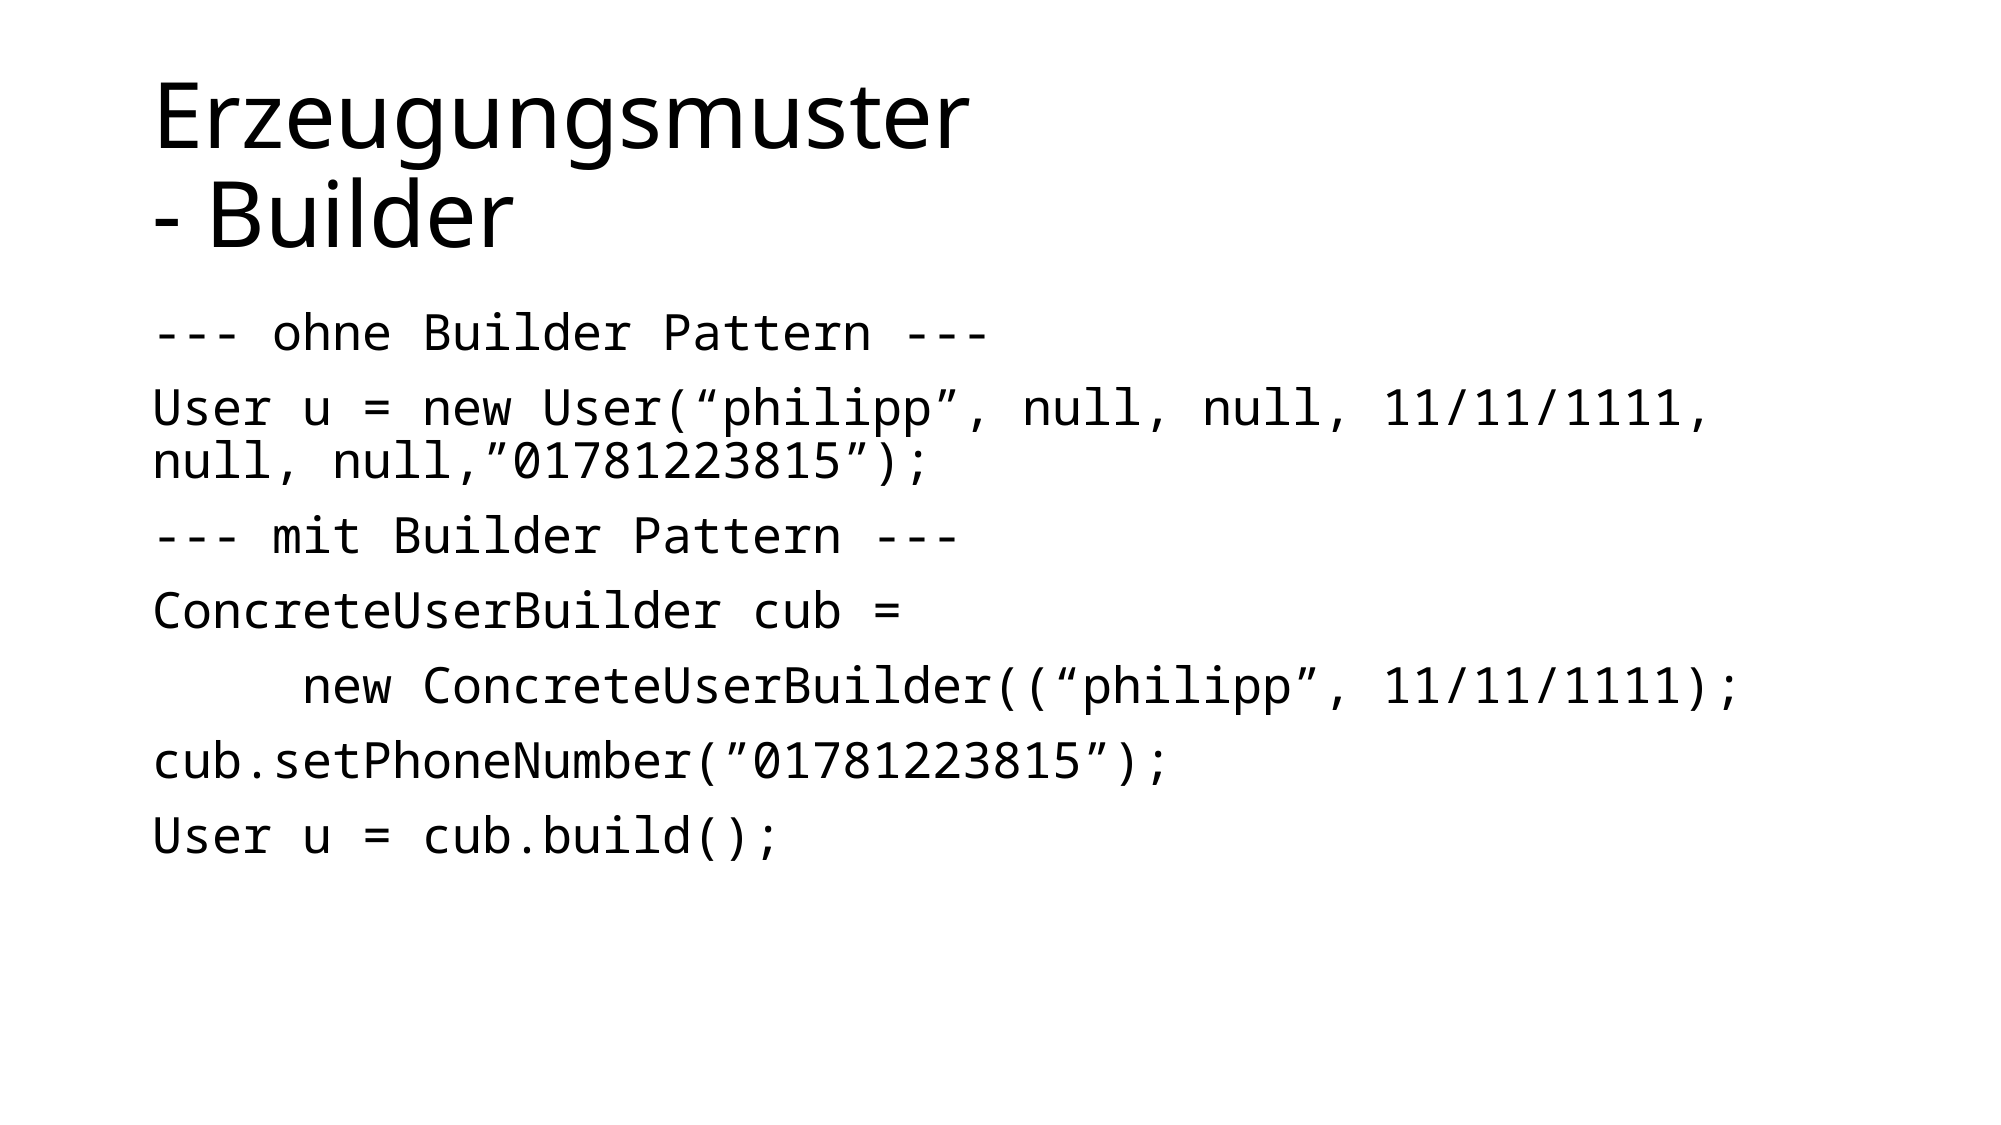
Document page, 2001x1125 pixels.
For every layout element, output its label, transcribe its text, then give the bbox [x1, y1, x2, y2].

title Erzeugungsmuster - Builder [137, 59, 1863, 278]
list --- ohne Builder Pattern --- User u = new User(“philipp”, null, null, 11/11/1111, null, null,”01781223815”); --- mit Builder Pattern --- ConcreteUserBuilder cub = new ConcreteUserBuilder((“philipp”, 11/11/1111); cub.setPhoneNumber(”01781223815”); User u = cub.build(); [137, 299, 1863, 1014]
